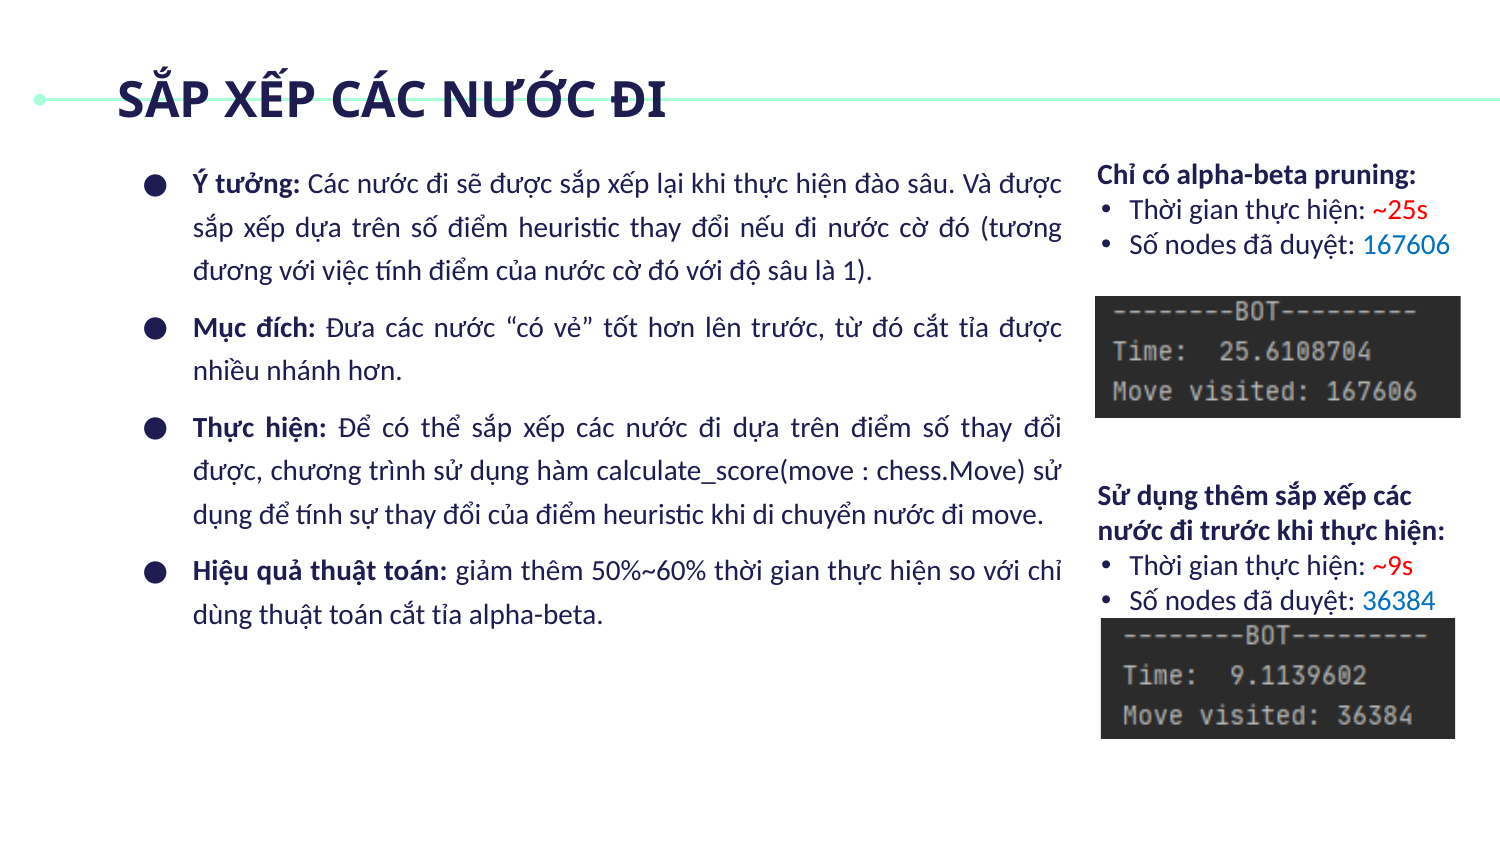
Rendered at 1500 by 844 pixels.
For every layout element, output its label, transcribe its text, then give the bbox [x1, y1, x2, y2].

text_box Chỉ có alpha-beta pruning: Thời gian thực hiện: ~25s Số nodes đã duyệt: 167606 [1057, 140, 1500, 306]
picture [1100, 617, 1456, 739]
title SẮP XẾP CÁC NƯỚC ĐI [102, 52, 1101, 141]
list Ý tưởng: Các nước đi sẽ được sắp xếp lại khi thực hiện đào sâu. Và được sắp xếp dựa trên số điểm heuristic thay đổi nếu đi nước cờ đó (tương đương với việc tính điểm của nước cờ đó với độ sâu là 1). Mục đích: Đưa các nước “có vẻ” tốt hơn lên trước, từ đó cắt tỉa được nhiều nhánh hơn. Thực hiện: Để có thể sắp xếp các nước đi dựa trên điểm số thay đổi được, chương trình sử dụng hàm calculate_score(move : chess.Move) sử dụng để tính sự thay đổi của điểm heuristic khi di chuyển nước đi move. Hiệu quả thuật toán: giảm thêm 50%~60% thời gian thực hiện so với chỉ dùng thuật toán cắt tỉa alpha-beta. [102, 141, 1078, 801]
picture [1094, 296, 1461, 418]
text_box Sử dụng thêm sắp xếp các nước đi trước khi thực hiện: Thời gian thực hiện: ~9s Số nodes đã duyệt: 36384 [1057, 461, 1479, 627]
